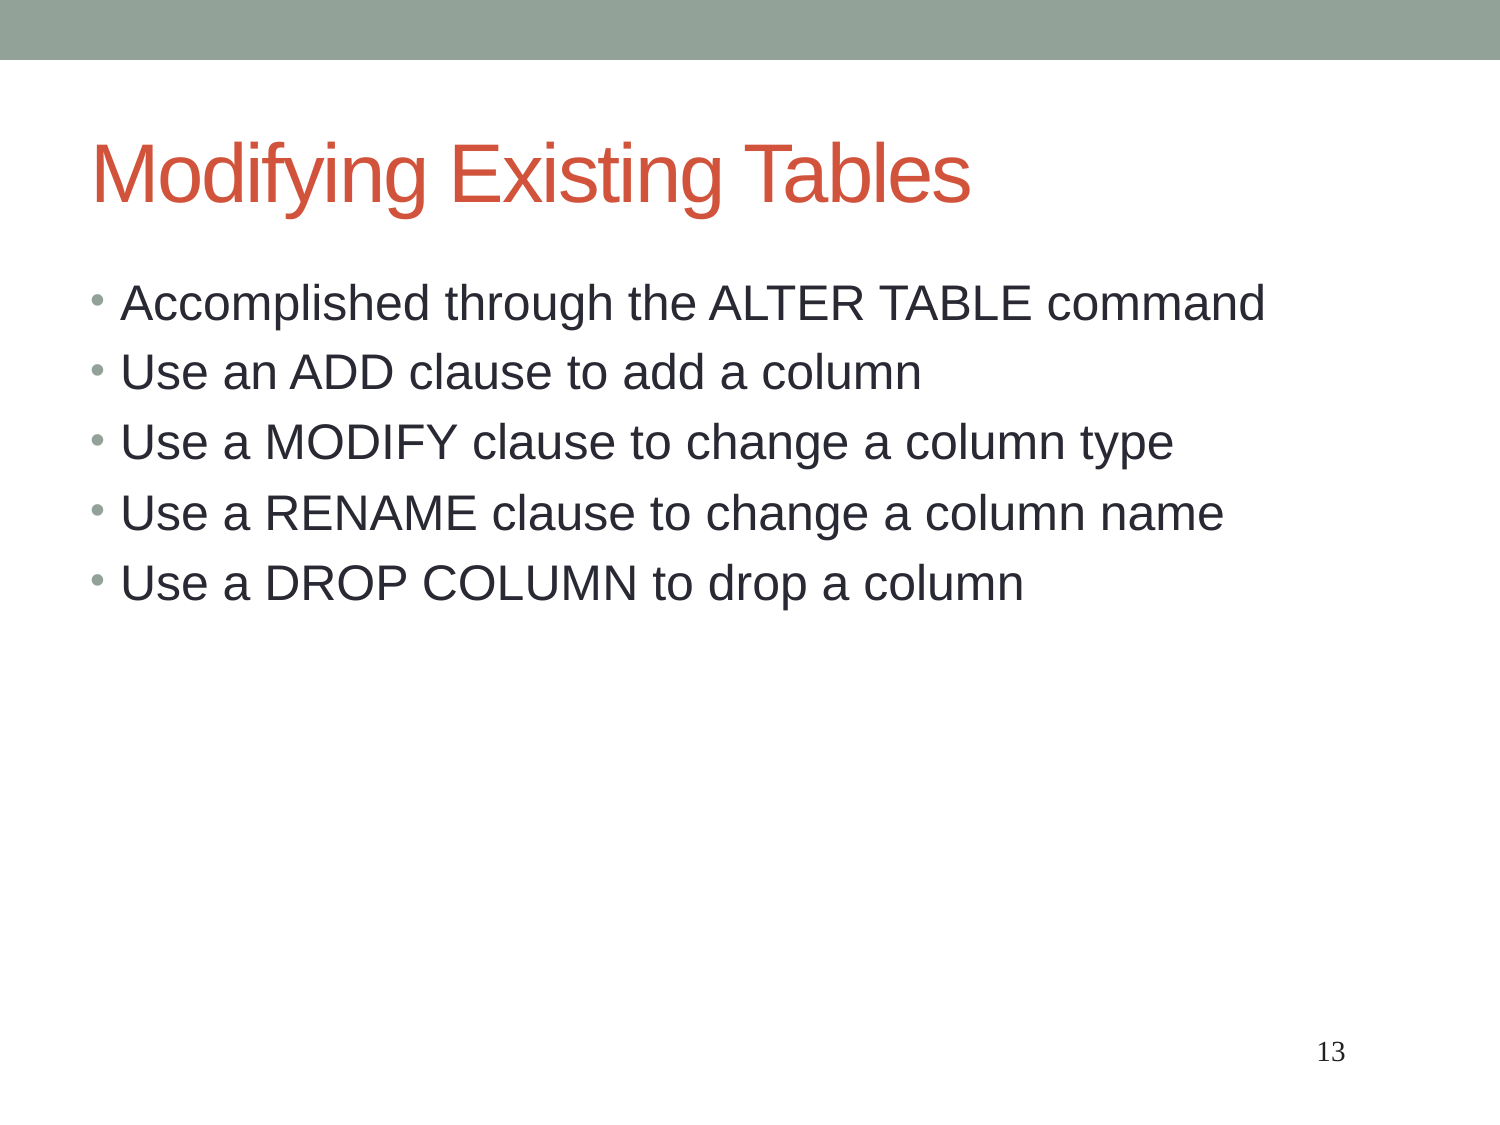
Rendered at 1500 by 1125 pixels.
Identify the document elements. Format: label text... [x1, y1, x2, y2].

text_box 13 [1174, 1024, 1488, 1100]
list Accomplished through the ALTER TABLE command Use an ADD clause to add a column Use a MODIFY clause to change a column type Use a RENAME clause to change a column name Use a DROP COLUMN to drop a column [75, 262, 1425, 1063]
title Modifying Existing Tables [75, 87, 1425, 250]
